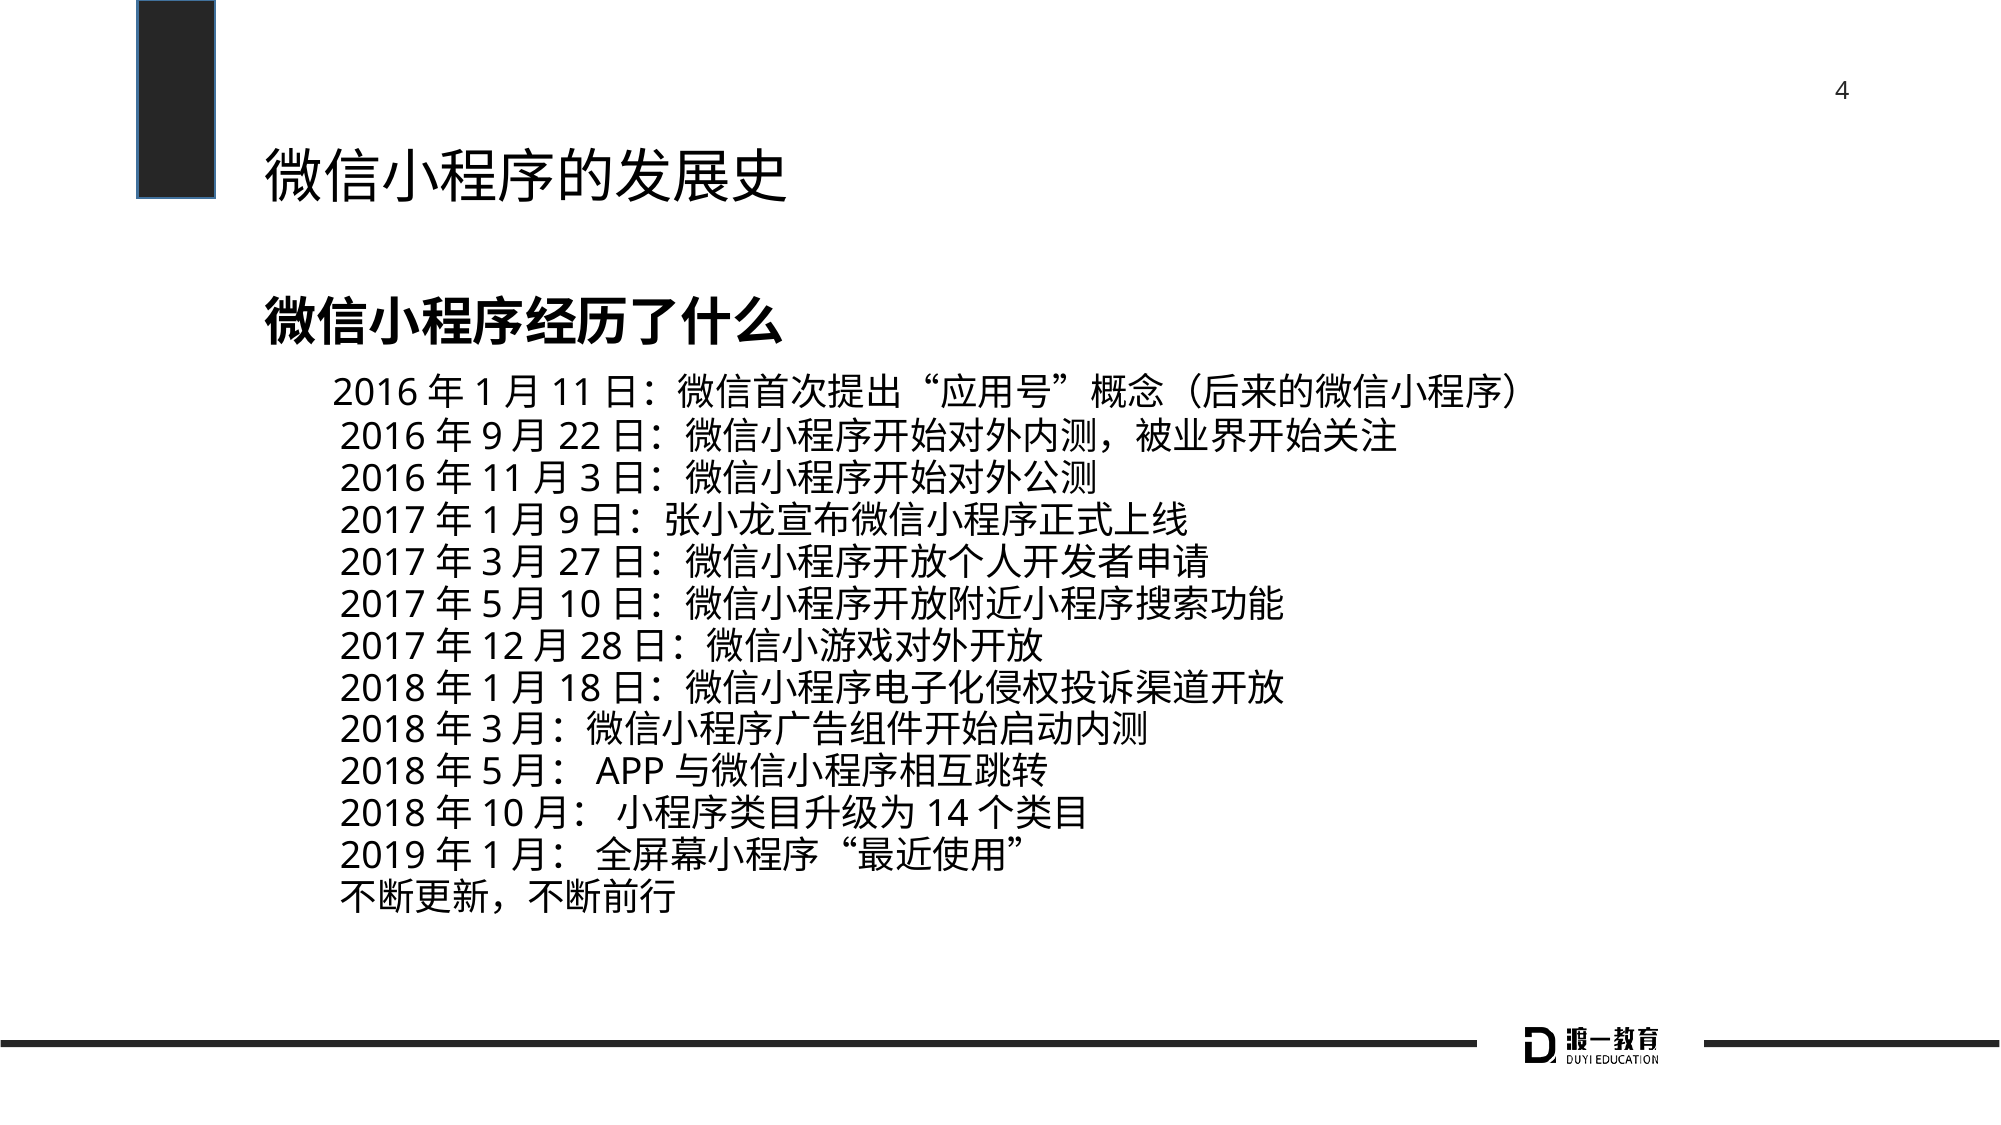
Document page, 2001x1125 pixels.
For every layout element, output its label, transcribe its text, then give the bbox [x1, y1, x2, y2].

subtitle 微信小程序经历了什么 2016年1月11日：微信首次提出“应用号”概念（后来的微信小程序） 2016年9月22日：微信小程序开始对外内测，被业界开始关注 2016年11月3日：微信小程序开始对外公测 2017年1月9日：张小龙宣布微信小程序正式上线 2017年3月27日：微信小程序开放个人开发者申请 2017年5月10日：微信小程序开放附近小程序搜索功能 2017年12月28日：微信小游戏对外开放 2018年1月18日：微信小程序电子化侵权投诉渠道开放 2018年3月：微信小程序广告组件开始启动内测 2018年5月：APP与微信小程序相互跳转 2018年10月： 小程序类目升级为14个类目 2019年1月： 全屏幕小程序“最近使用” 不断更新，不断前行 [249, 258, 1751, 1016]
picture [1502, 1016, 1679, 1081]
title 微信小程序的发展史 [249, 93, 1751, 219]
